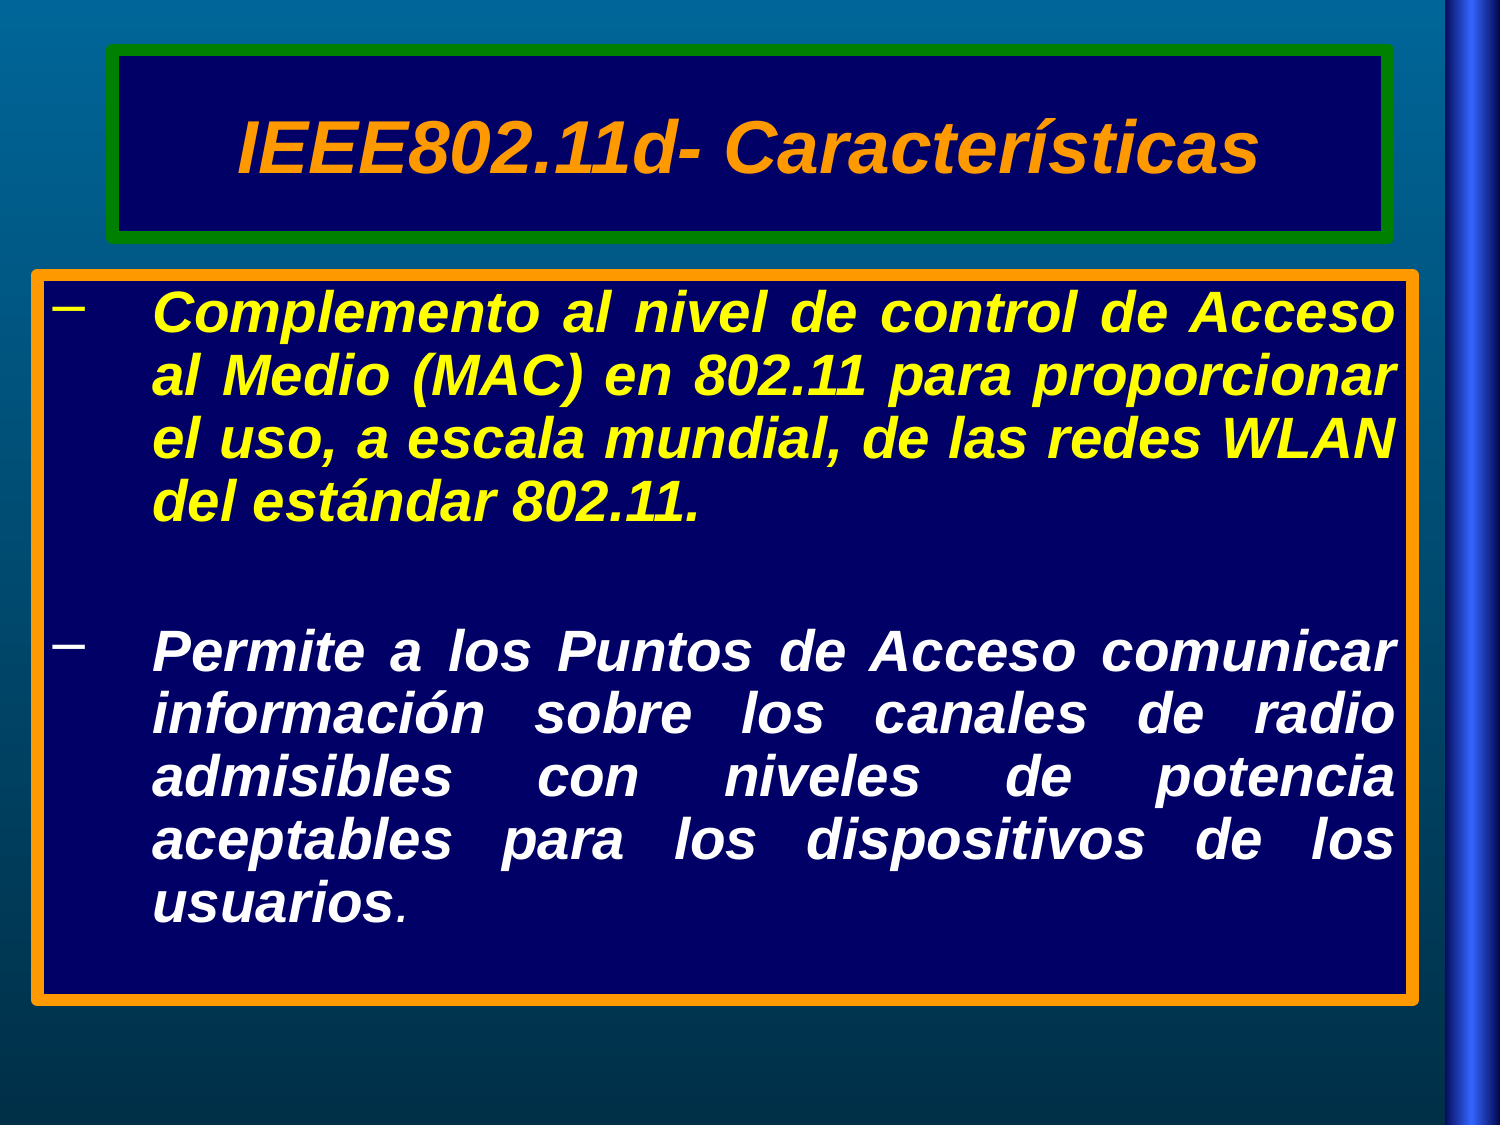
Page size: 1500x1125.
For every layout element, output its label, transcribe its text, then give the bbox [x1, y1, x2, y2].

picture [107, 45, 1393, 243]
list Complemento al nivel de control de Acceso al Medio (MAC) en 802.11 para proporcionar el uso, a escala mundial, de las redes WLAN del estándar 802.11. Permite a los Puntos de Acceso comunicar información sobre los canales de radio admisibles con niveles de potencia aceptables para los dispositivos de los usuarios. [37, 275, 1413, 1000]
title IEEE802.11d- Características [112, 50, 1388, 238]
picture [32, 270, 1418, 1005]
